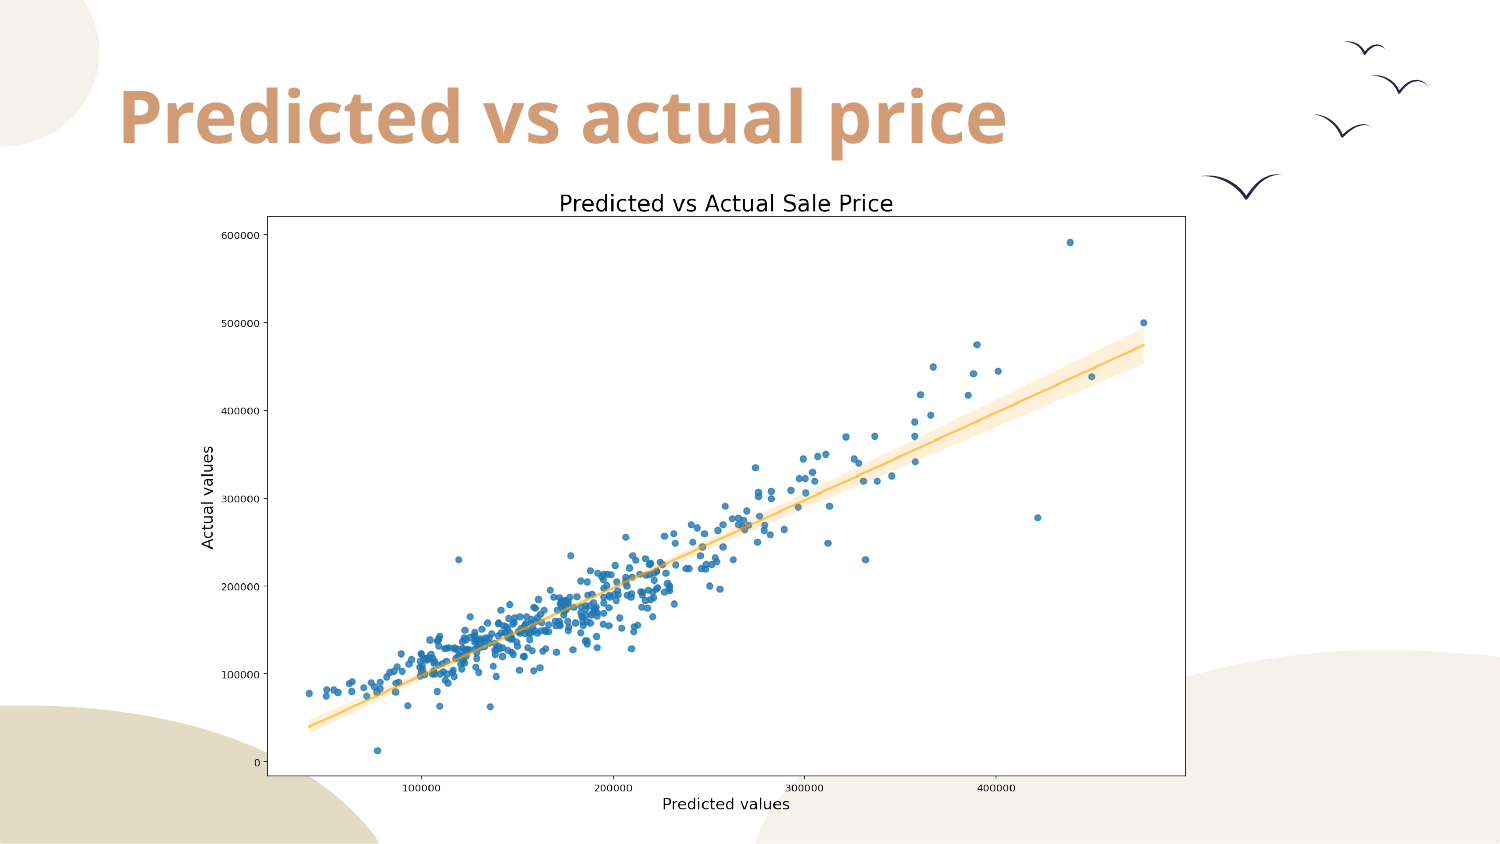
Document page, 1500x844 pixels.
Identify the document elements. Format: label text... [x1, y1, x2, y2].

picture [194, 186, 1192, 819]
title Predicted vs actual price [101, 67, 1353, 162]
